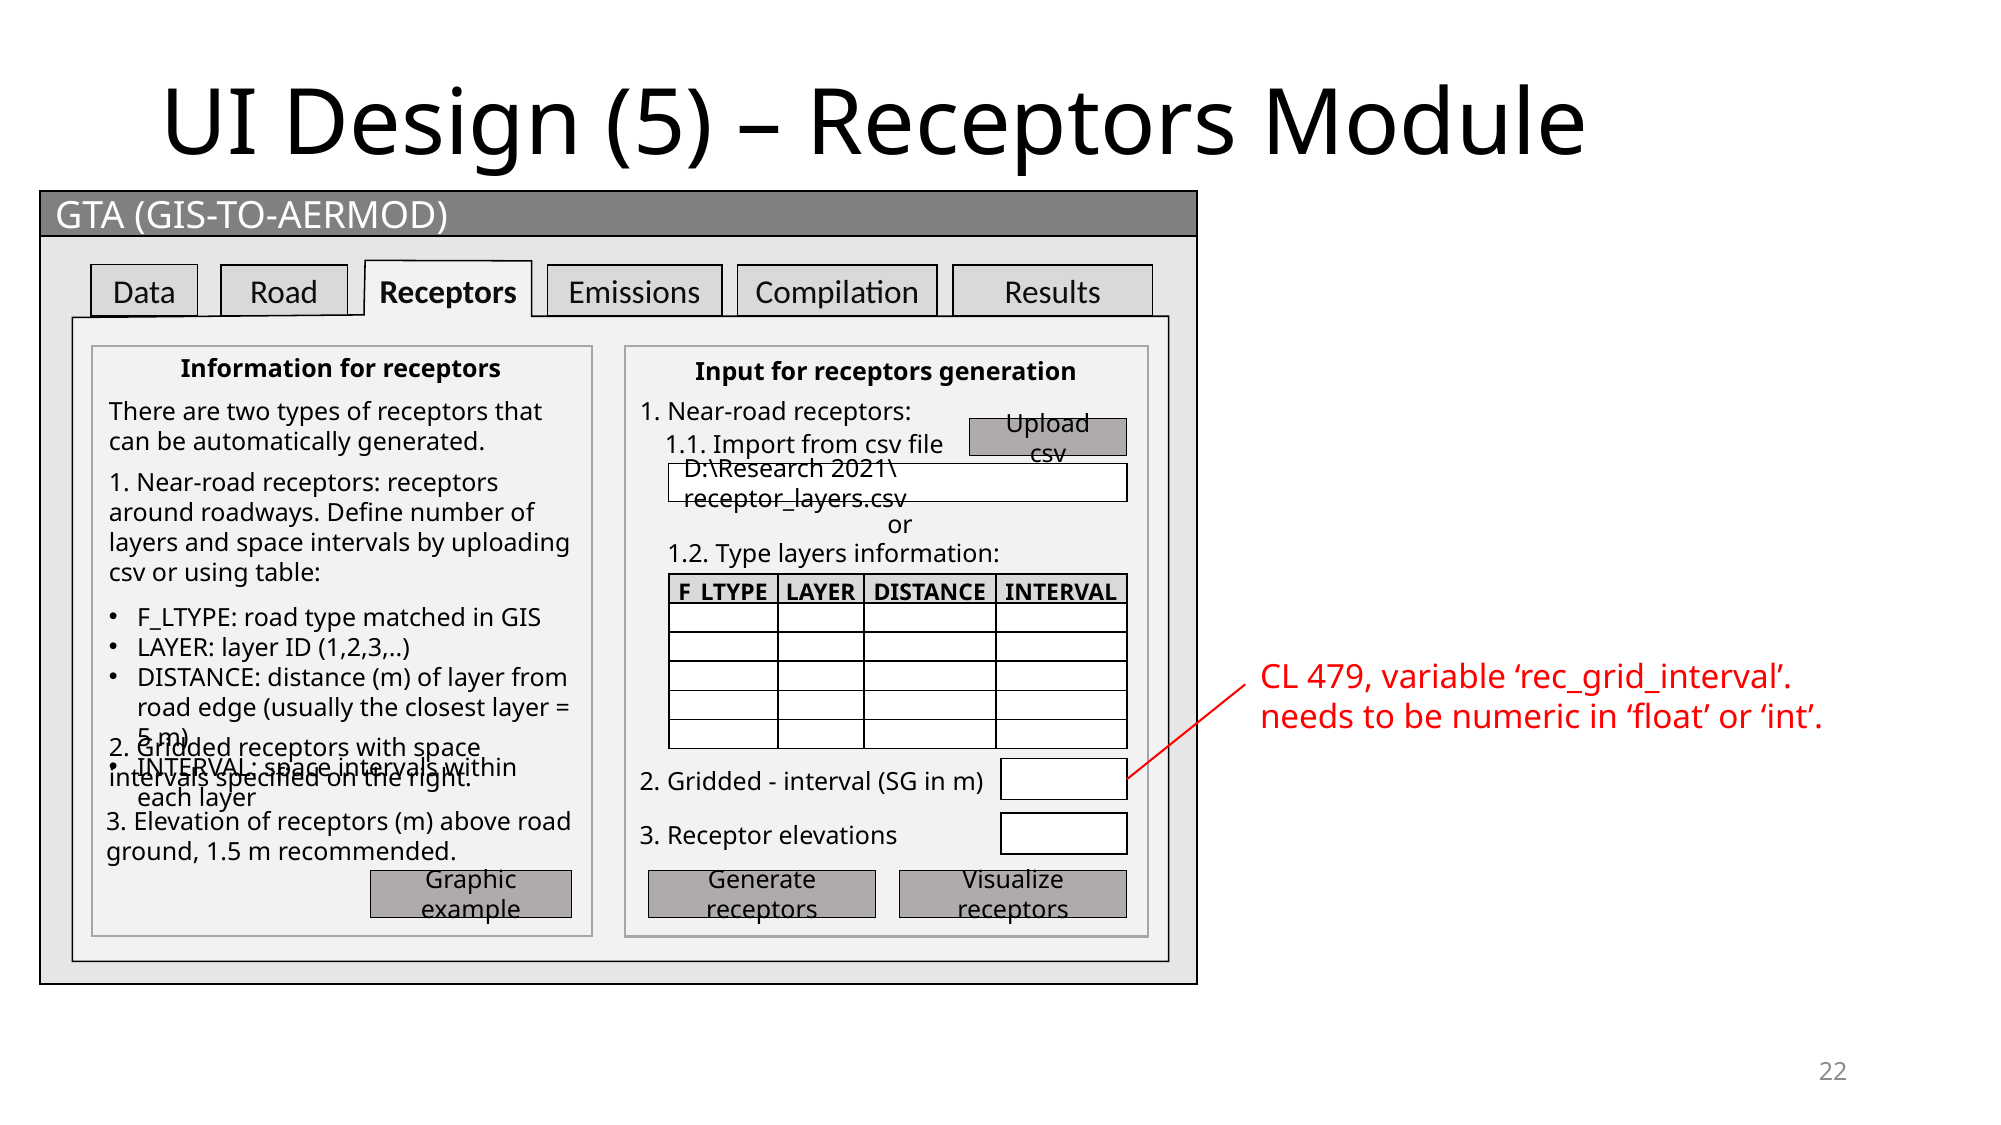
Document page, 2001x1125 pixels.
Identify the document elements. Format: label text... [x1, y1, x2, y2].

text_box 3. Elevation of receptors (m) above road ground, 1.5 m recommended. [91, 797, 597, 873]
text_box GTA (GIS-TO-AERMOD) [39, 190, 1198, 237]
text_box [624, 433, 1149, 938]
table_header INTERVAL [997, 575, 1126, 602]
table_cell [997, 604, 1126, 631]
text_box [364, 259, 533, 264]
table_cell [865, 604, 995, 631]
text_box Emissions [546, 264, 723, 317]
table_cell [779, 691, 863, 719]
table_cell [670, 633, 777, 660]
table_cell [997, 691, 1126, 719]
text_box 1. Near-road receptors: receptors around roadways. Define number of layers and space intervals by uploading csv or using table: F_LTYPE: road type matched in GIS LAYER: layer ID (1,2,3,..) DISTANCE: distance (m) of layer from road edge (usually the closest layer = 5 m) INTERVAL: space intervals within each layer [94, 459, 595, 724]
text_box 2. Gridded receptors with space intervals specified on the right. [94, 724, 595, 797]
text_box [91, 873, 593, 937]
text_box UI Design (5) – Receptors Module [145, 59, 1863, 190]
table_cell [997, 720, 1126, 748]
text_box [1043, 812, 1128, 855]
table_cell [670, 691, 777, 719]
text_box Input for receptors generation [624, 347, 1148, 393]
table_cell [865, 662, 995, 690]
text_box [39, 237, 1198, 985]
text_box D:\Research 2021\receptor_layers.csv [668, 462, 1128, 503]
slide_number 22 [1412, 1042, 1863, 1103]
text_box 1.1. Import from csv file [650, 421, 1090, 466]
text_box Visualize receptors [898, 869, 1128, 918]
table_cell [997, 633, 1126, 660]
table_cell [865, 691, 995, 719]
table_cell [779, 633, 863, 660]
text_box [84, 261, 213, 313]
text_box Road [220, 264, 349, 315]
text_box [624, 345, 1149, 684]
text_box or [872, 501, 938, 530]
table_cell [779, 604, 863, 631]
table_cell [670, 604, 777, 631]
text_box Information for receptors [91, 345, 592, 391]
table_cell [779, 720, 863, 748]
text_box Generate receptors [648, 869, 877, 918]
table_cell [670, 720, 777, 748]
text_box Results [952, 264, 1153, 317]
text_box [1126, 684, 1246, 780]
text_box Compilation [737, 264, 938, 317]
text_box 1.2. Type layers information: [652, 530, 1093, 575]
table_cell [865, 720, 995, 748]
table_header F_LTYPE [670, 575, 777, 602]
table_header DISTANCE [865, 575, 995, 602]
table_cell [865, 633, 995, 660]
text_box Receptors [360, 264, 537, 317]
text_box 3. Receptor elevations [624, 810, 1043, 859]
text_box Data [90, 313, 199, 317]
table_header LAYER [779, 575, 863, 602]
text_box Graphic example [369, 873, 572, 918]
text_box CL 479, variable ‘rec_grid_interval’. needs to be numeric in ‘float’ or ‘int’. [1245, 648, 1840, 743]
text_box 1. Near-road receptors: [624, 388, 1071, 433]
text_box Upload csv [968, 417, 1128, 457]
table_cell [779, 662, 863, 690]
text_box [71, 313, 1170, 963]
table_cell [670, 662, 777, 690]
table_cell [997, 662, 1126, 690]
text_box There are two types of receptors that can be automatically generated. [94, 387, 595, 459]
